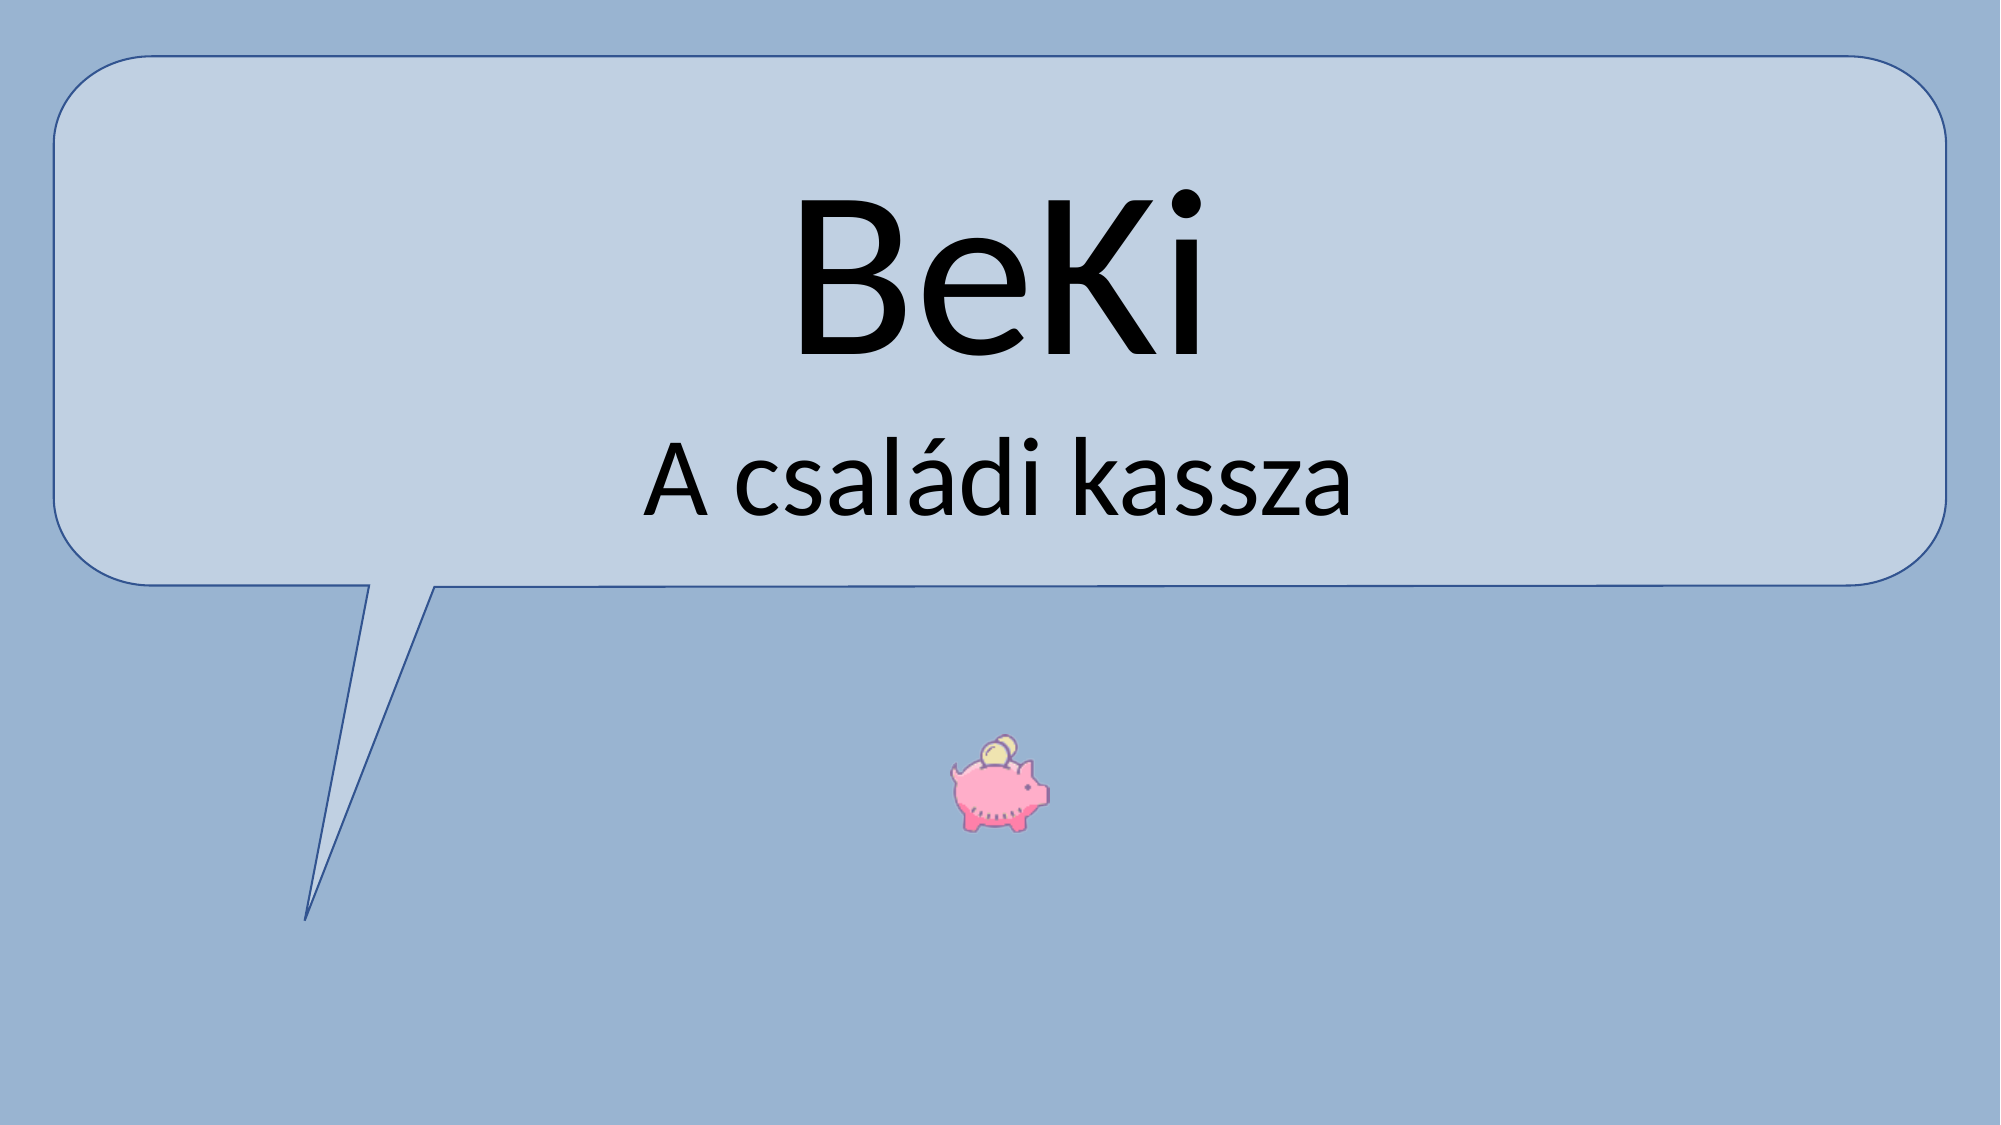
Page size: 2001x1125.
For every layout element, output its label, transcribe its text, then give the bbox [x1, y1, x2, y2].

picture [949, 734, 1050, 835]
text_box [52, 55, 1948, 922]
text_box BeKi A családi kassza [628, 107, 1372, 545]
